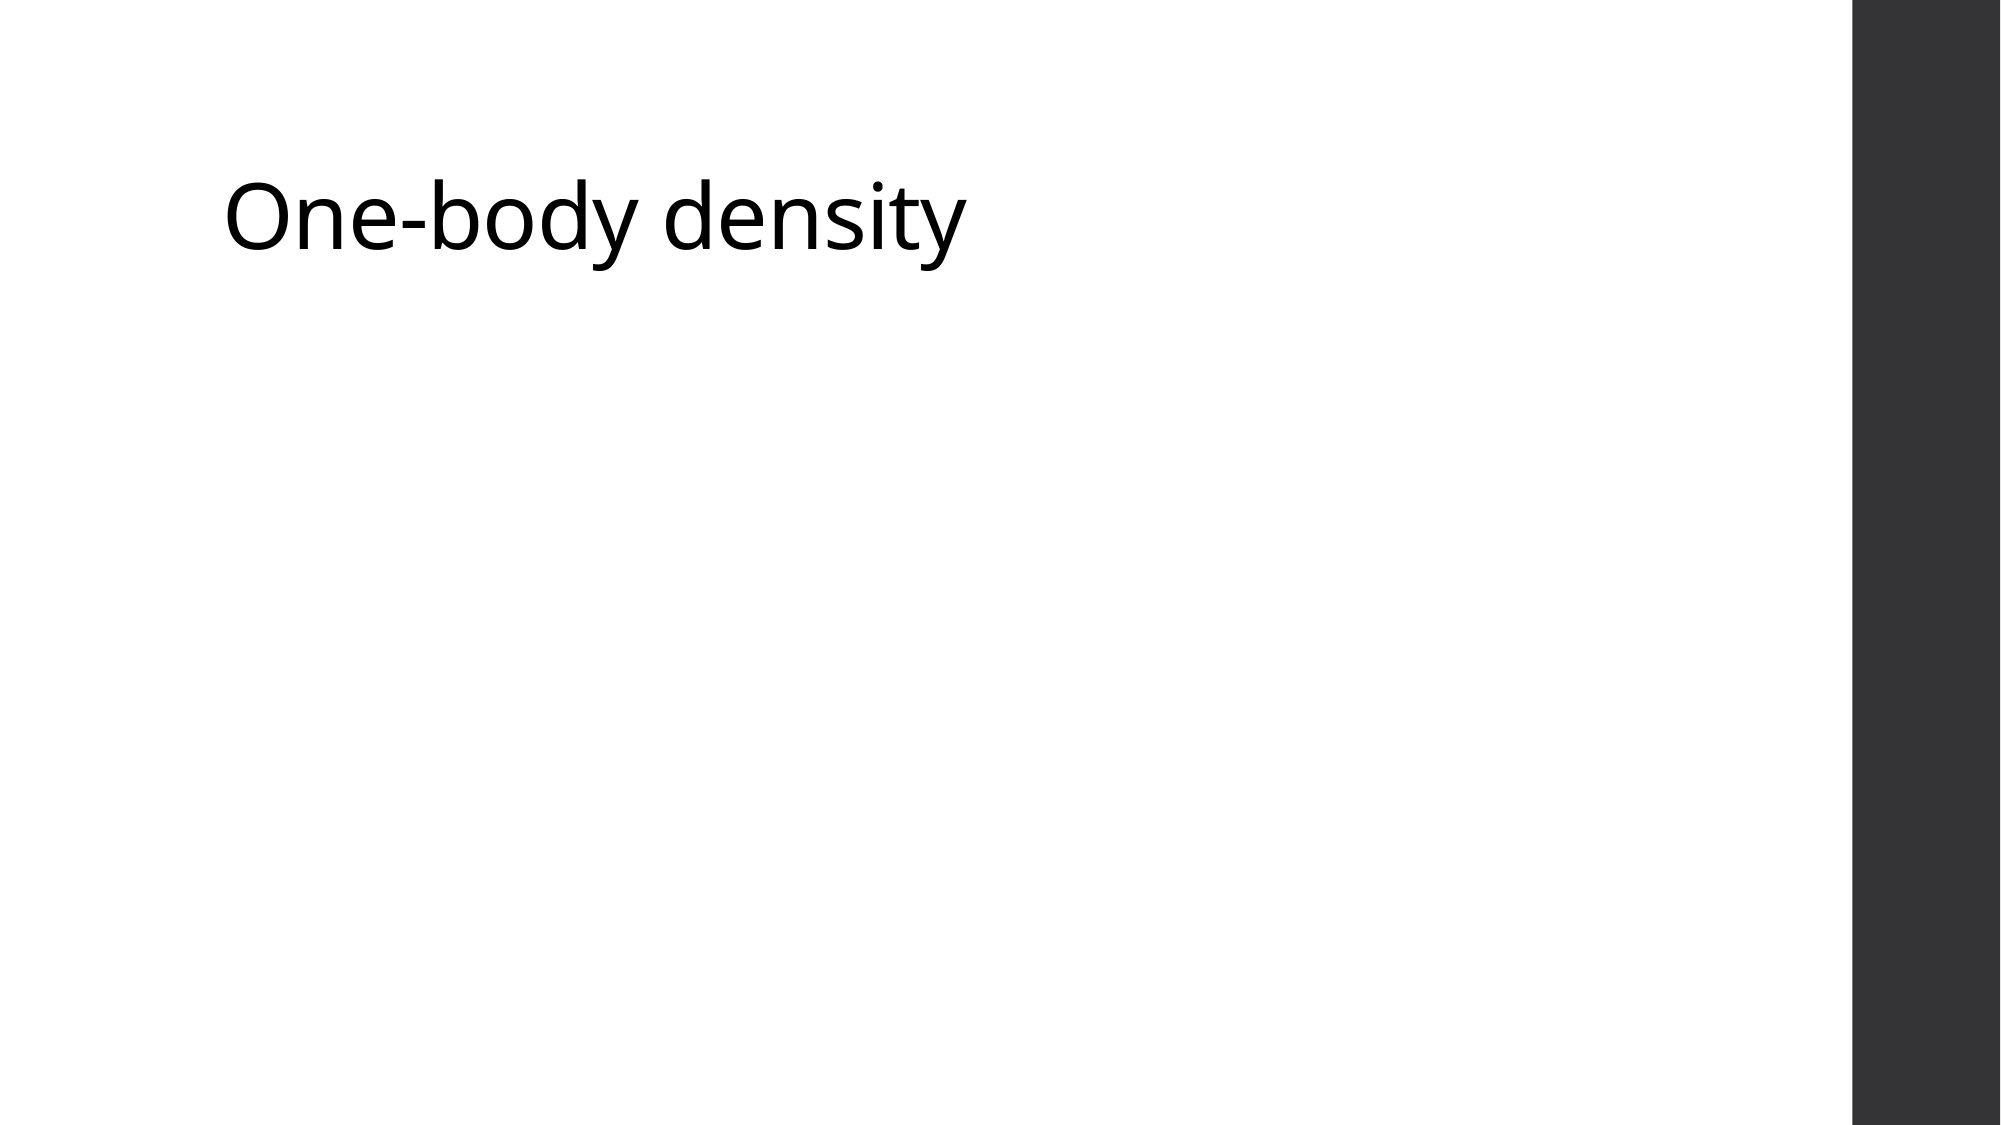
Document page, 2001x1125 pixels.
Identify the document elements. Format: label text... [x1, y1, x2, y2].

title One-body density [206, 60, 1797, 278]
